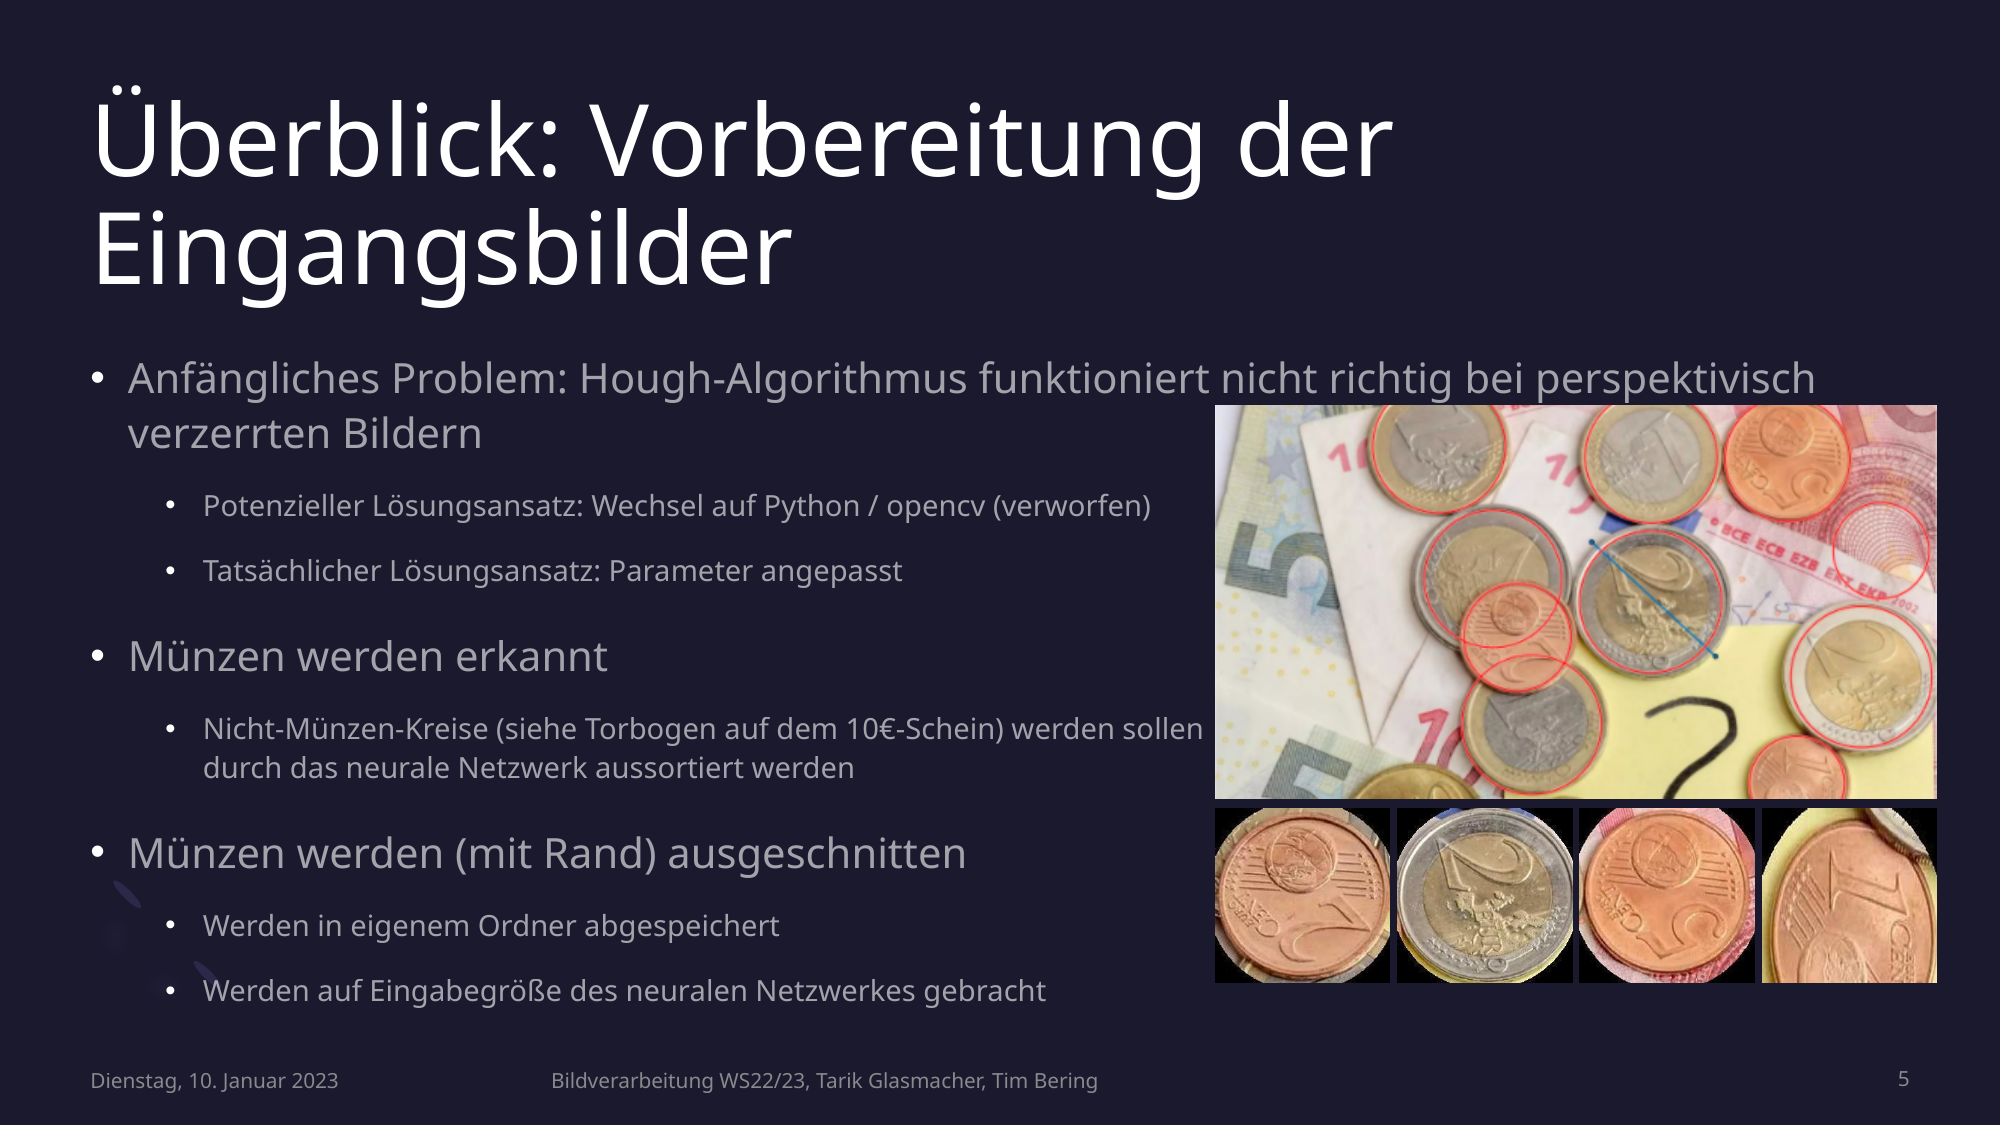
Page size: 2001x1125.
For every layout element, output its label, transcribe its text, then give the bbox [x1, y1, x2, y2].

picture [1215, 405, 1937, 799]
picture [1762, 808, 1937, 983]
title Überblick: Vorbereitung der Eingangsbilder [90, 90, 1910, 309]
slide_number 5 [1632, 1067, 1910, 1093]
footer Bildverarbeitung WS22/23, Tarik Glasmacher, Tim Bering [551, 1067, 1598, 1093]
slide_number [90, 1067, 522, 1093]
picture [1215, 808, 1390, 983]
picture [1397, 808, 1573, 983]
list Anfängliches Problem: Hough-Algorithmus funktioniert nicht richtig bei perspektivisch verzerrten Bildern Potenzieller Lösungsansatz: Wechsel auf Python / opencv (verworfen) Tatsächlicher Lösungsansatz: Parameter angepasst Münzen werden erkannt Nicht-Münzen-Kreise (siehe Torbogen auf dem 10€-Schein) werden sollen durch das neurale Netzwerk aussortiert werden Münzen werden (mit Rand) ausgeschnitten Werden in eigenem Ordner abgespeichert Werden auf Eingabegröße des neuralen Netzwerkes gebracht [90, 346, 1910, 1000]
picture [1579, 808, 1755, 983]
